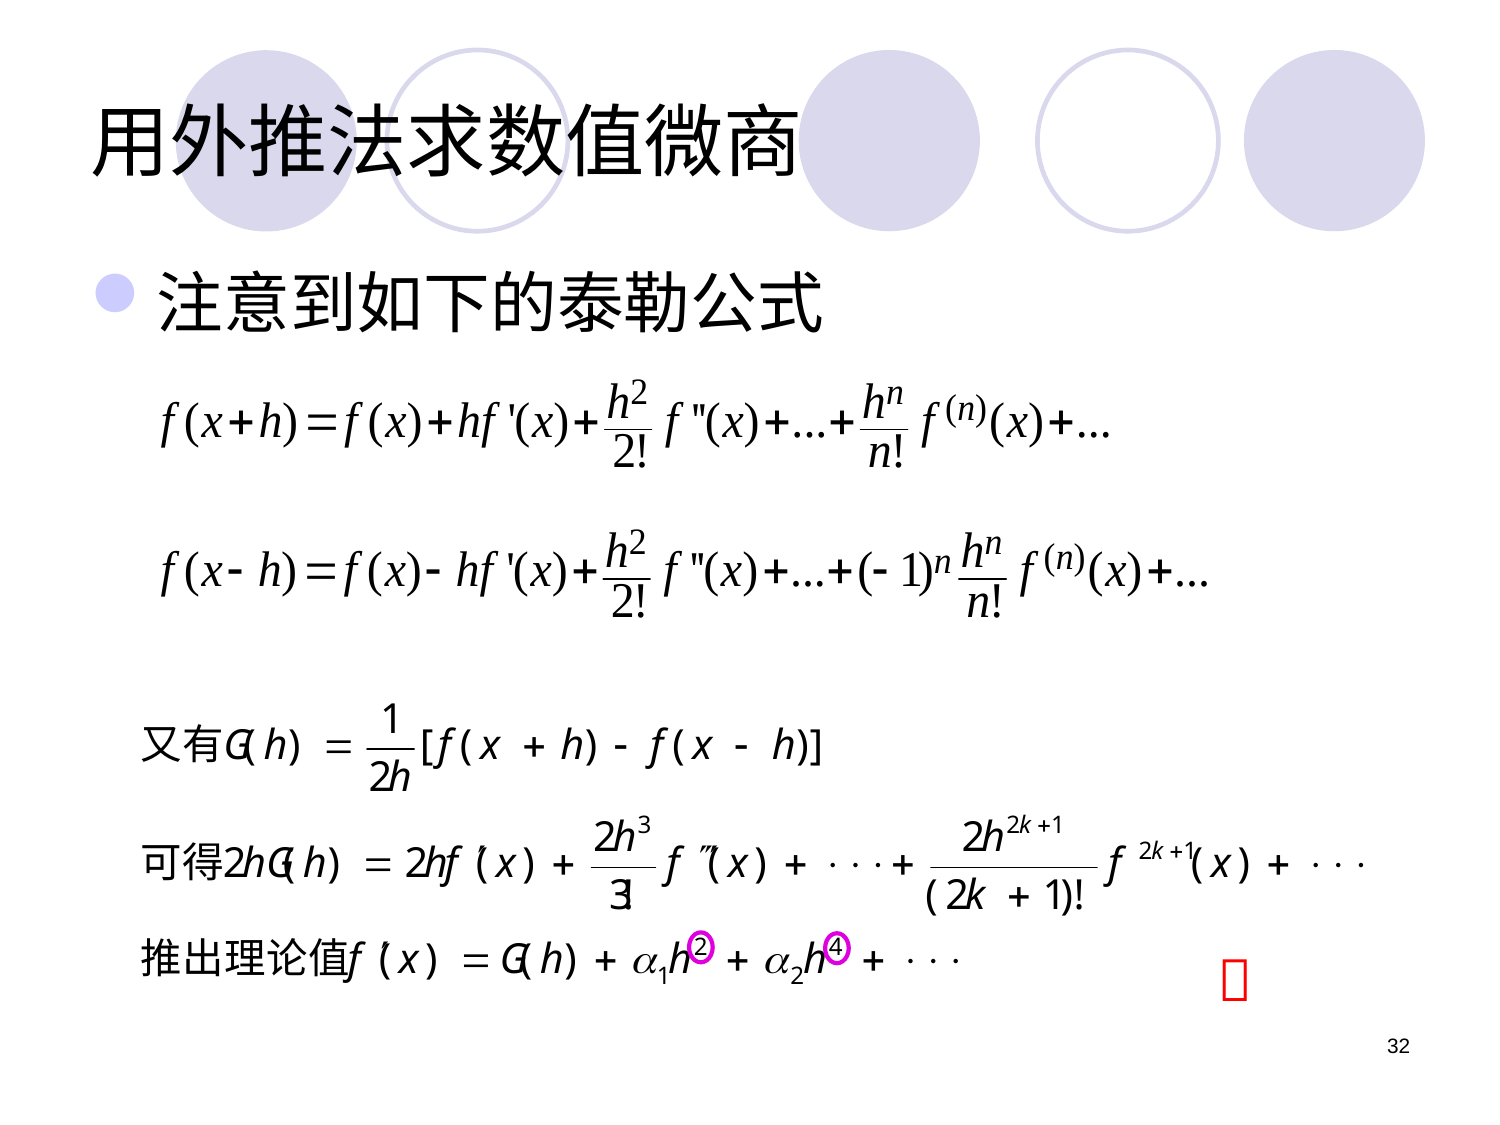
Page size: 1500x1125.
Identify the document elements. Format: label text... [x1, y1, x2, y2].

title 用外推法求数值微商 [75, 45, 1425, 233]
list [135, 687, 1365, 992]
list 注意到如下的泰勒公式  [75, 262, 1400, 1071]
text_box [147, 373, 1353, 686]
text_box [0, 645, 1471, 1106]
slide_number 32 [1074, 1024, 1426, 1101]
